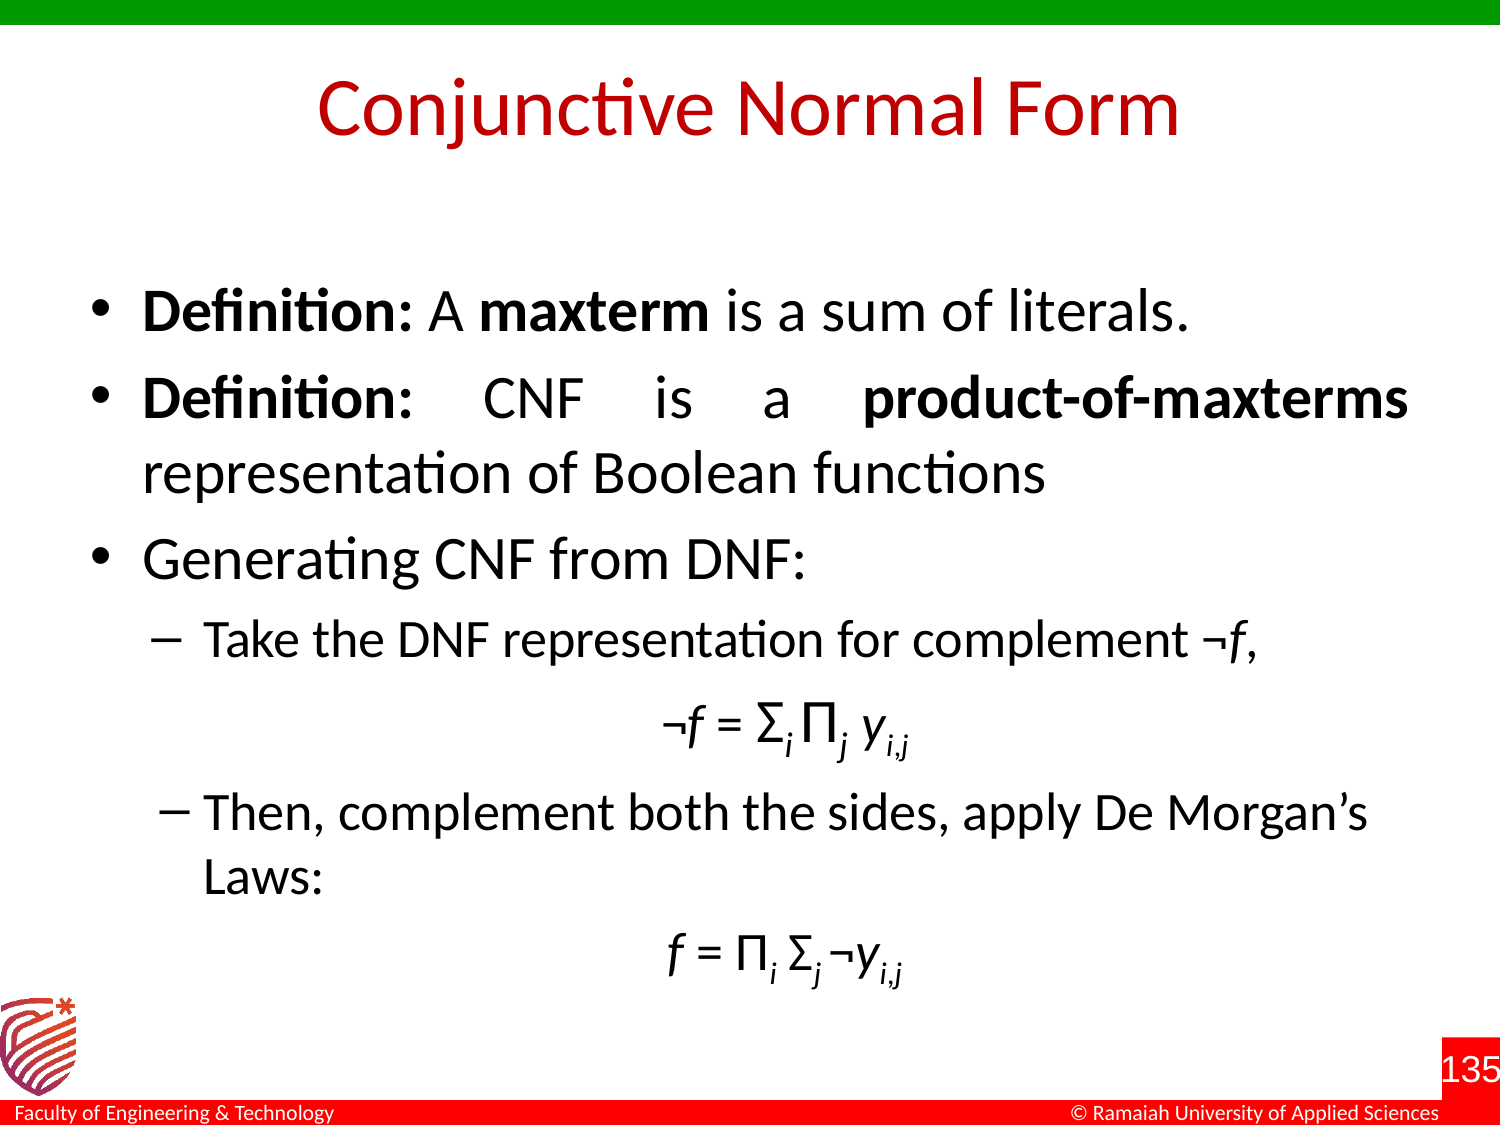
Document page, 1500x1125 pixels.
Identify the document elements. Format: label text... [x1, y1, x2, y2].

list Definition: A maxterm is a sum of literals. Definition: CNF is a product-of-maxterms representation of Boolean functions Generating CNF from DNF: Take the DNF representation for complement ¬f, ¬f = Σi Πj yi,j Then, complement both the sides, apply De Morgan’s Laws: f = Πi Σj ¬yi,j [75, 262, 1425, 1005]
picture [0, 997, 76, 1096]
title Conjunctive Normal Form [75, 45, 1425, 233]
